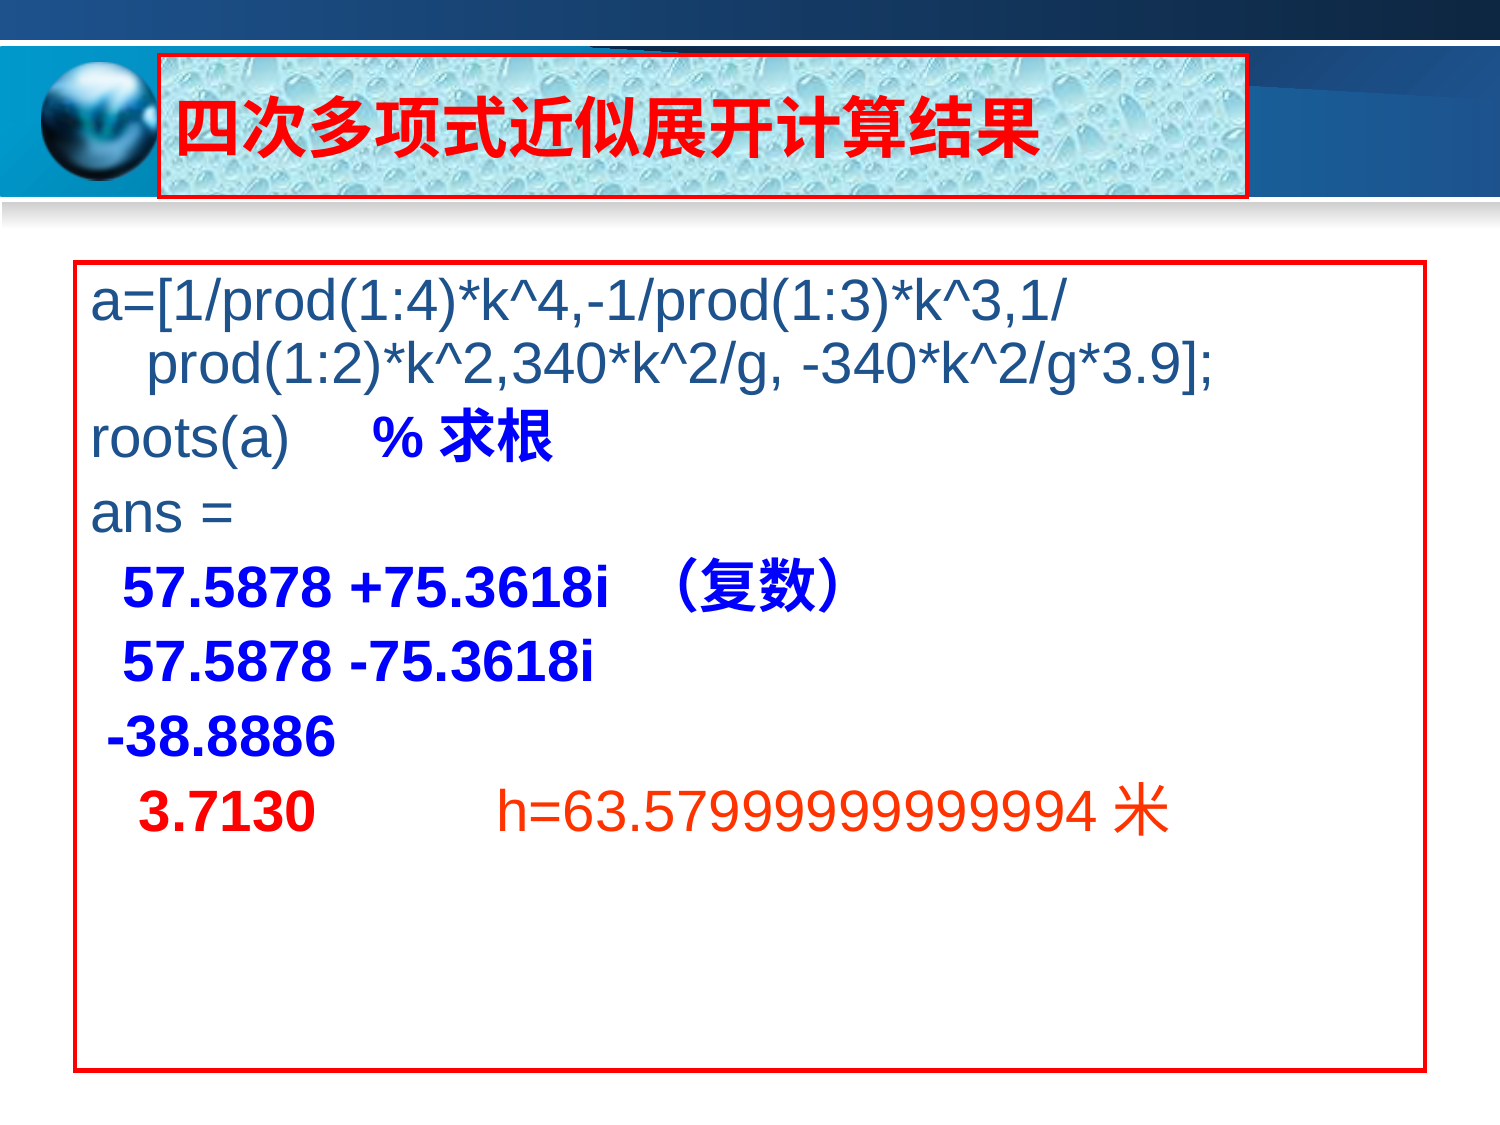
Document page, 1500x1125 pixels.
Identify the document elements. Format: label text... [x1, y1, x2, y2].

title 四次多项式近似展开计算结果 [159, 54, 1247, 198]
list a=[1/prod(1:4)*k^4,-1/prod(1:3)*k^3,1/prod(1:2)*k^2,340*k^2/g, -340*k^2/g*3.9]; roots(a) %求根 ans = 57.5878 +75.3618i （复数） 57.5878 -75.3618i -38.8886 3.7130 h=63.57999999999994米 [75, 262, 1425, 1071]
picture [42, 54, 159, 196]
